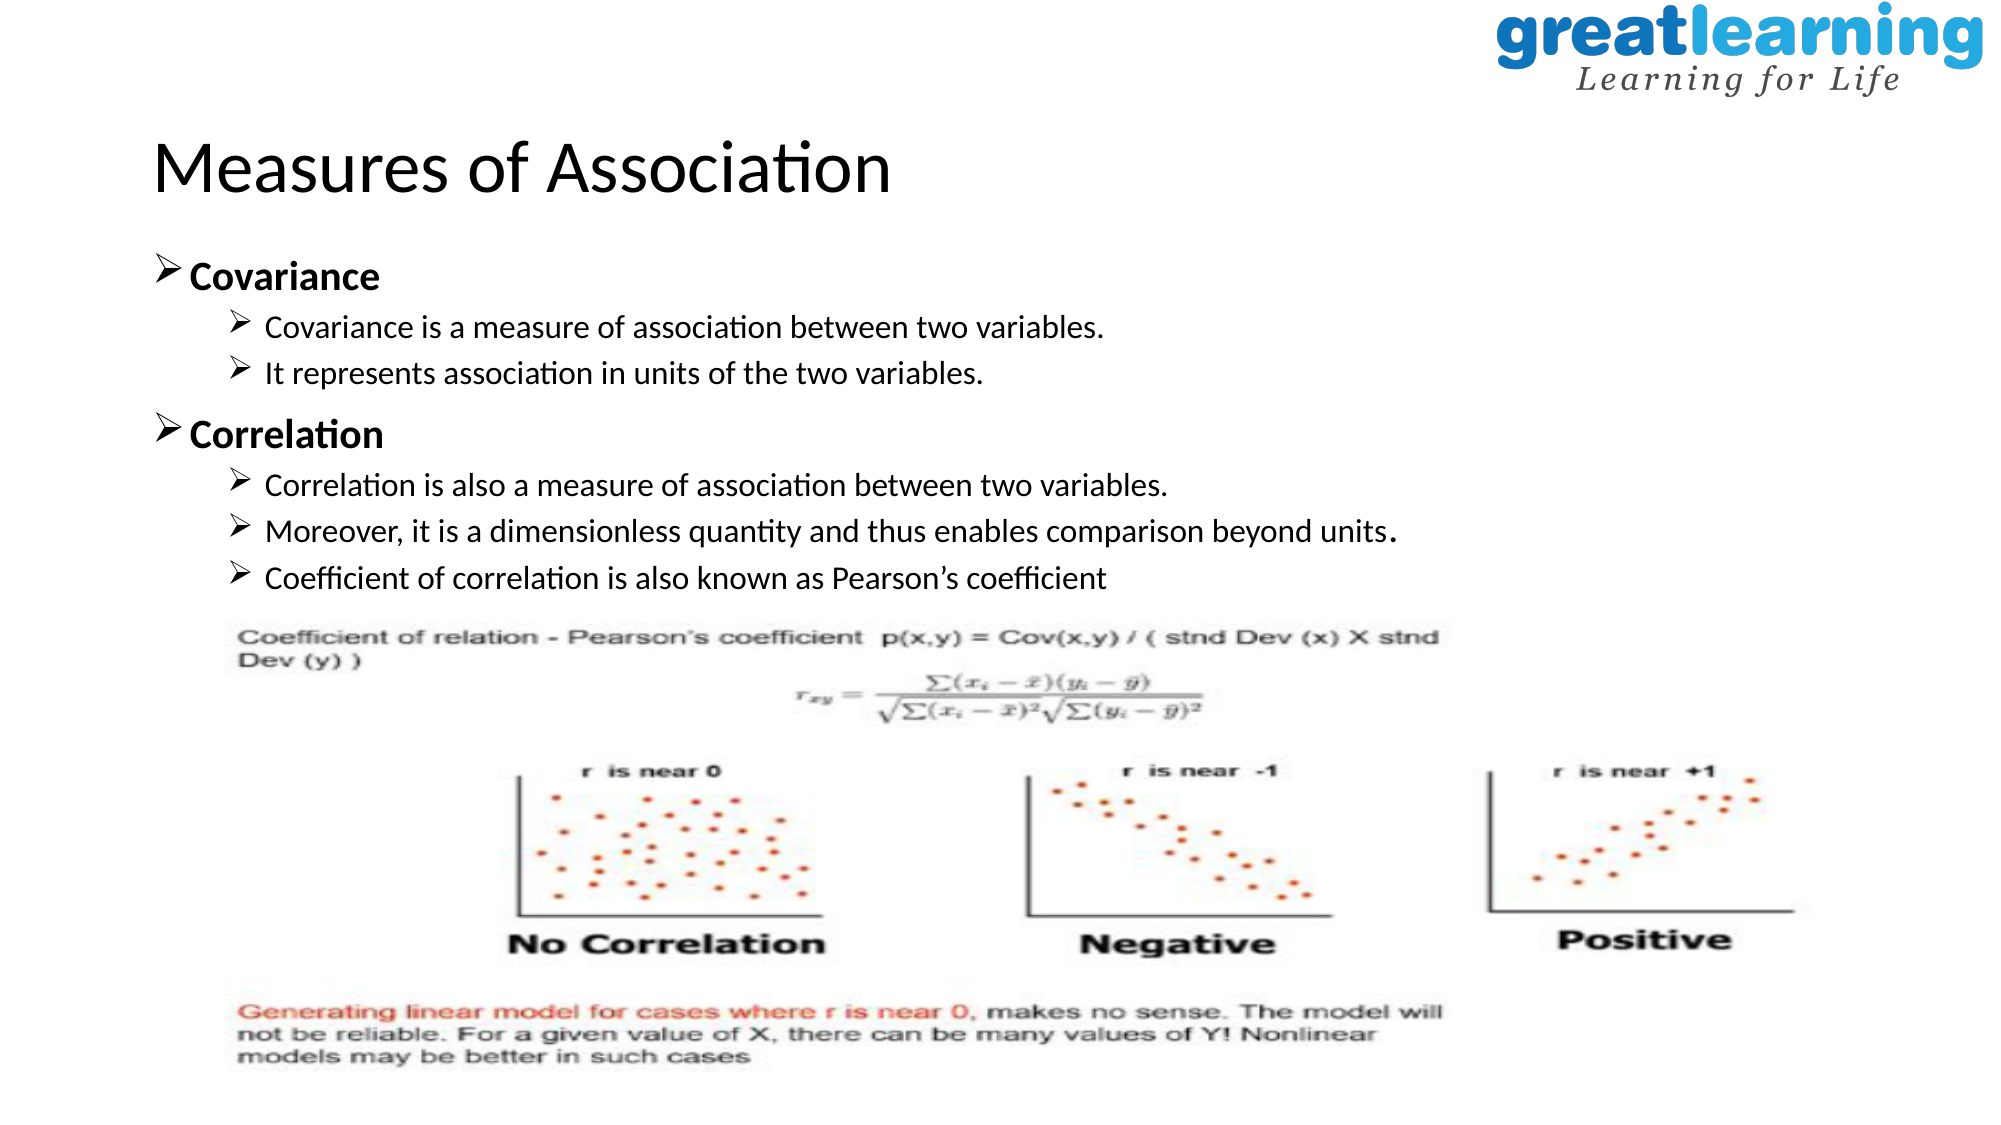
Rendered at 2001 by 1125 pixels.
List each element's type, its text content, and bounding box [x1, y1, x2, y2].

picture [212, 619, 1813, 1074]
title Measures of Association [137, 59, 1863, 246]
picture [1495, 0, 1985, 99]
list Covariance Covariance is a measure of association between two variables. It represents association in units of the two variables. Correlation Correlation is also a measure of association between two variables. Moreover, it is a dimensionless quantity and thus enables comparison beyond units. Coefficient of correlation is also known as Pearson’s coefficient [137, 246, 1863, 1074]
